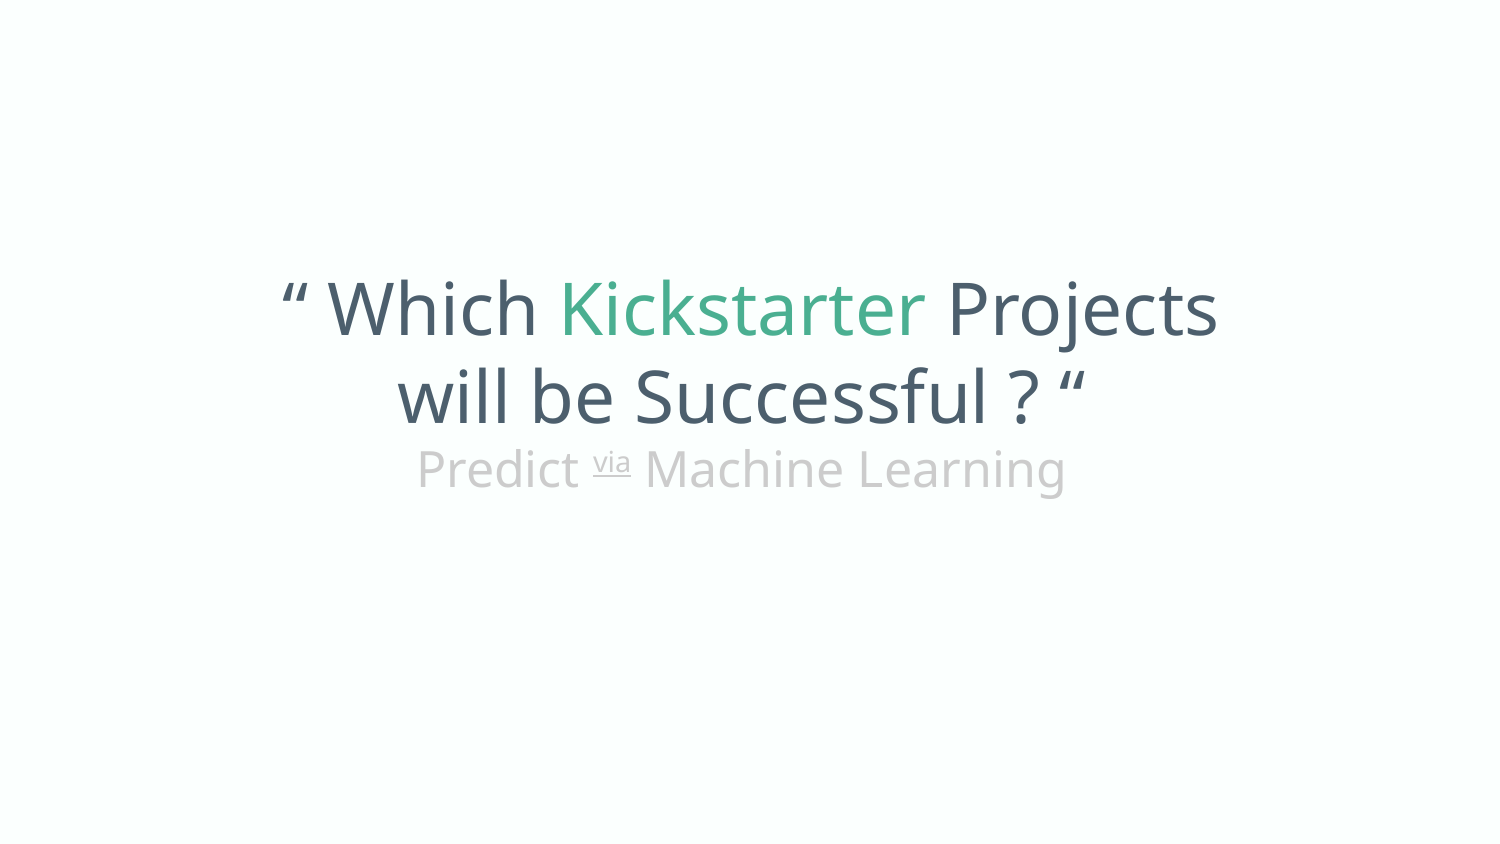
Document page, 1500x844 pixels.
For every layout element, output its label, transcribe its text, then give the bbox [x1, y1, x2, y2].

title “ Which Kickstarter Projects will be Successful ? “ Predict via Machine Learning [81, 247, 1402, 509]
